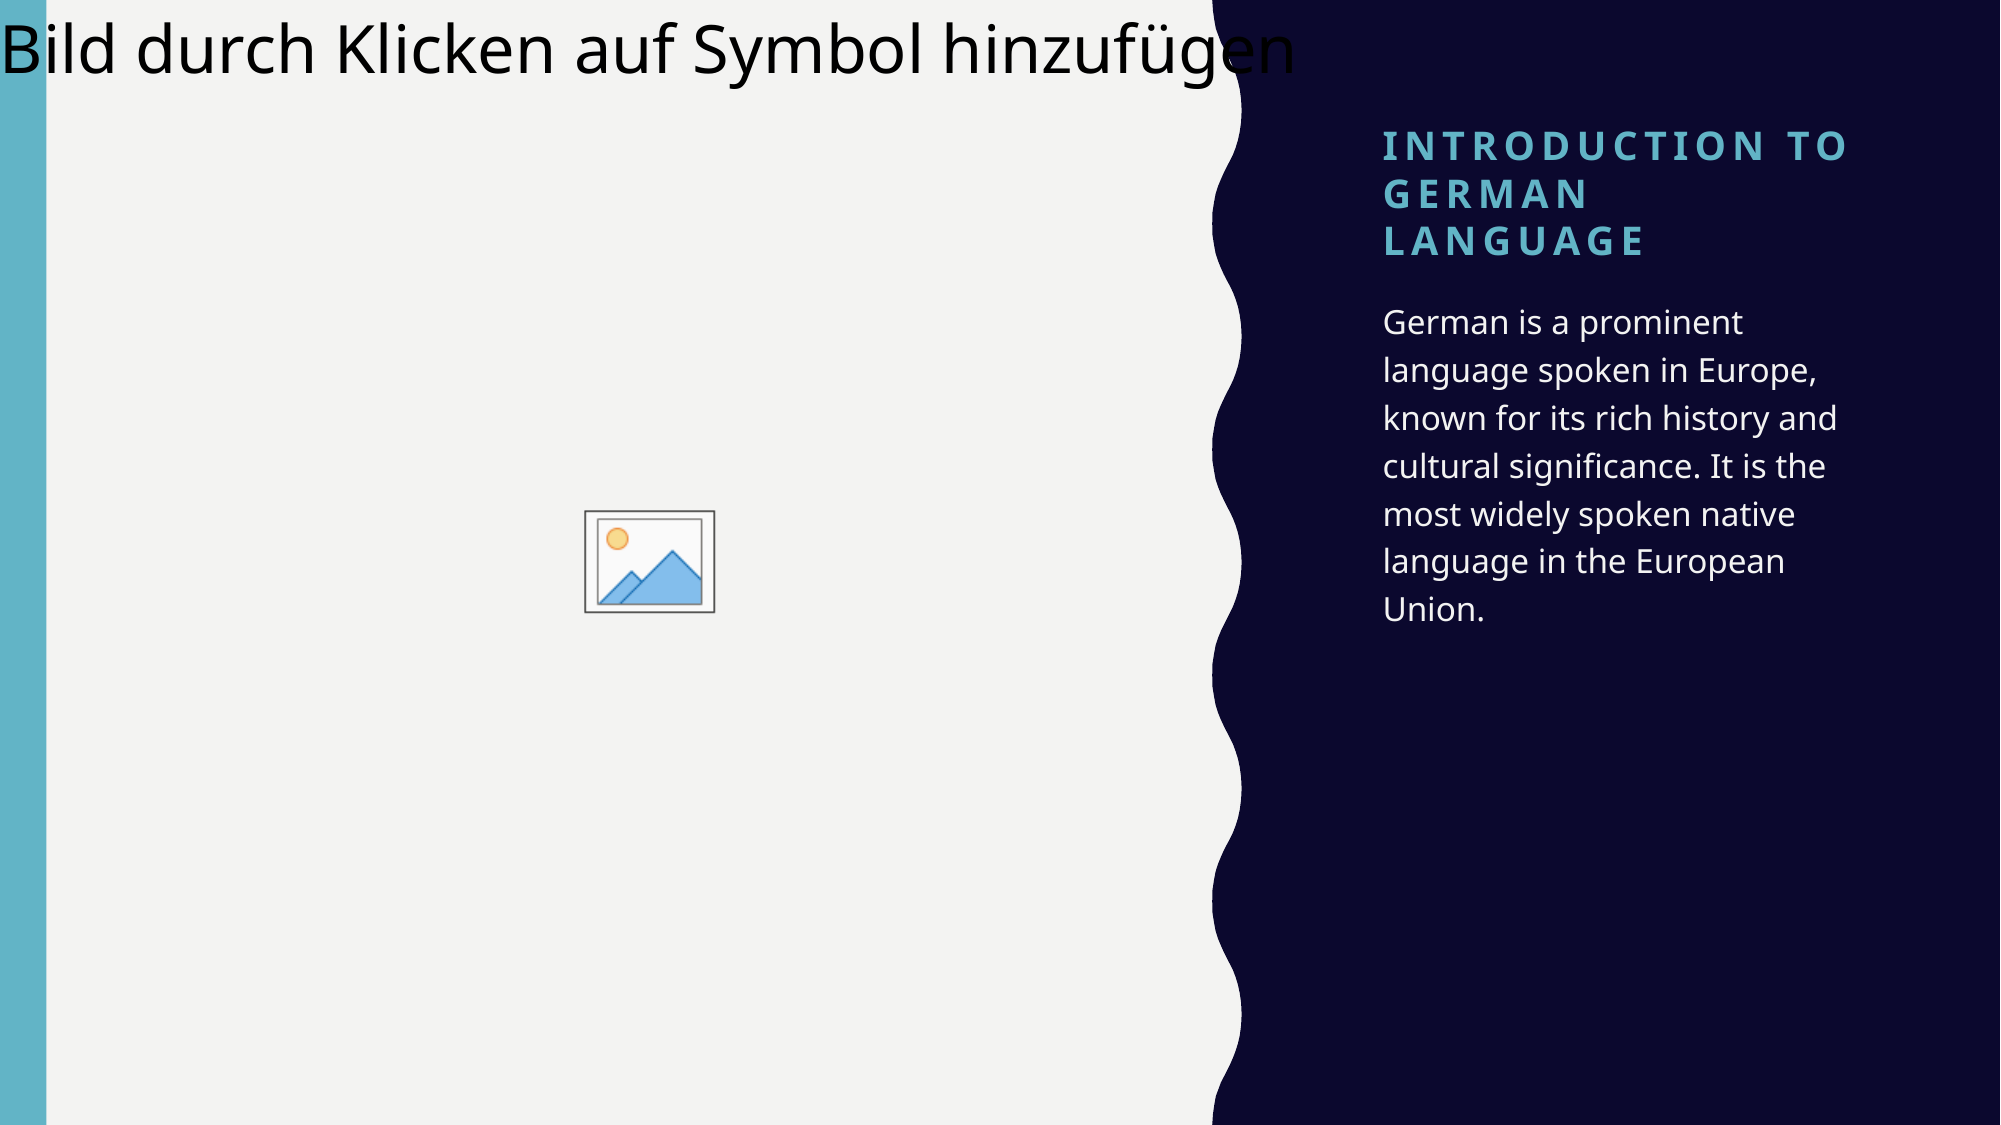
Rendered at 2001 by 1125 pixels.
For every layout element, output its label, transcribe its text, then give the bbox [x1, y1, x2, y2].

list German is a prominent language spoken in Europe, known for its rich history and cultural significance. It is the most widely spoken native language in the European Union. [1367, 285, 1875, 969]
picture [46, 0, 1254, 1125]
title INTRODUCTION TO GERMAN LANGUAGE [1367, 75, 1875, 272]
